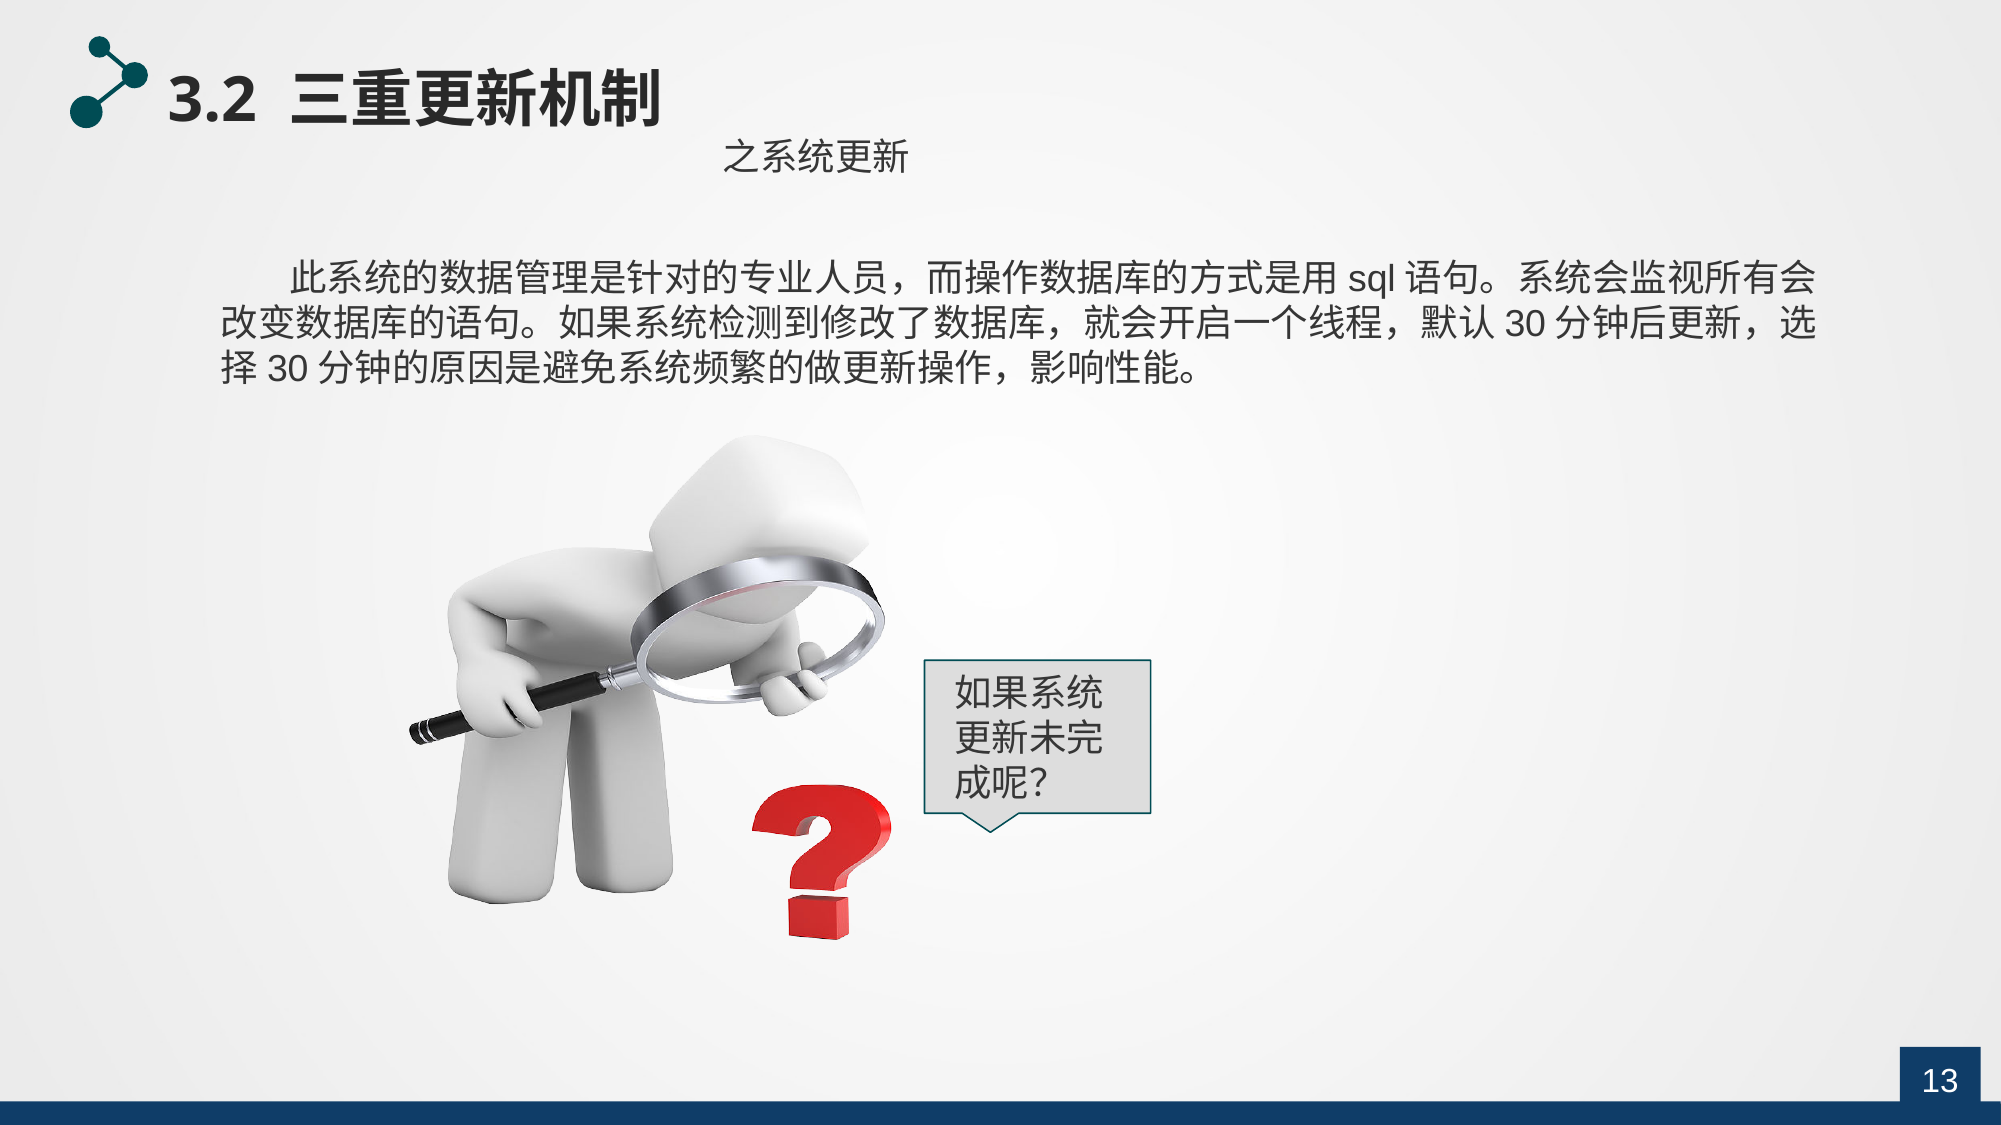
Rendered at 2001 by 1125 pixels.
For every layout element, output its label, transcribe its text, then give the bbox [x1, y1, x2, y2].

text_box [70, 36, 148, 129]
picture [0, 0, 2001, 1101]
text_box 之系统更新 [707, 125, 1556, 185]
text_box 如果系统更新未完成呢？ [939, 661, 1136, 812]
text_box 3.2 三重更新机制 [152, 51, 678, 142]
text_box [924, 660, 1151, 833]
text_box 此系统的数据管理是针对的专业人员，而操作数据库的方式是用sql语句。系统会监视所有会改变数据库的语句。如果系统检测到修改了数据库，就会开启一个线程，默认30分钟后更新，选择30分钟的原因是避免系统频繁的做更新操作，影响性能。 [205, 246, 1863, 397]
